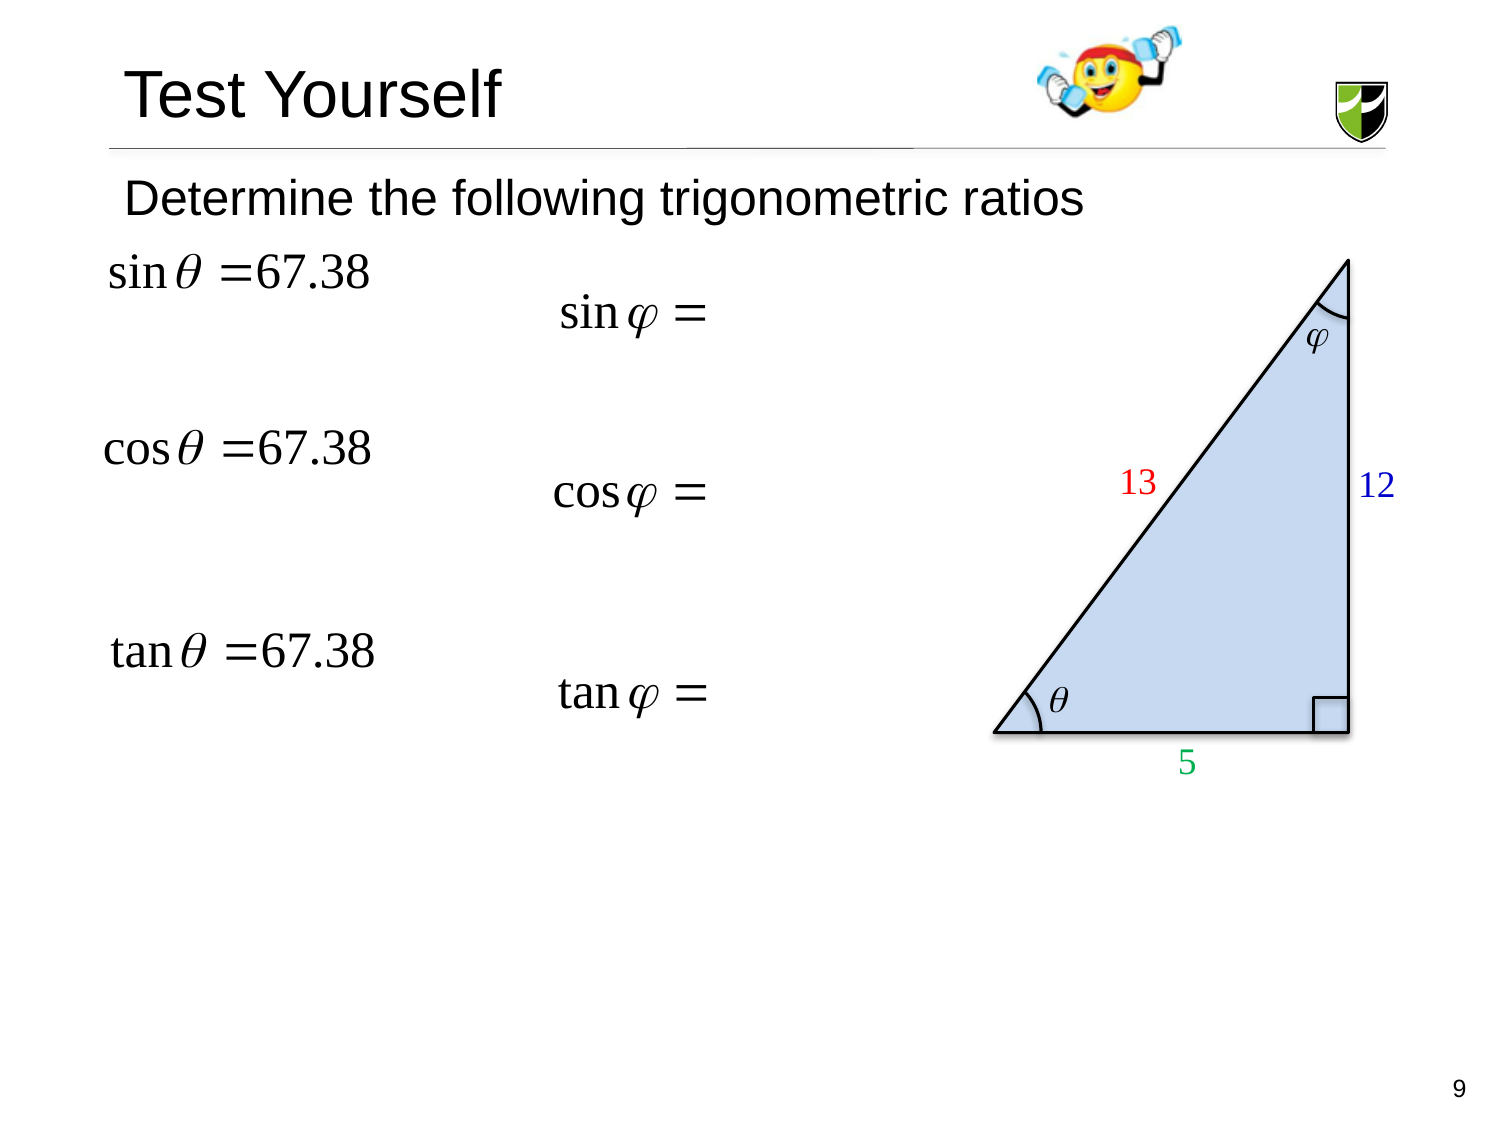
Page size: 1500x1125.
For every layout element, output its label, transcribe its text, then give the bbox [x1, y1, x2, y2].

title Test Yourself [109, 42, 1129, 143]
picture [1335, 75, 1393, 143]
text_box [922, 200, 1418, 792]
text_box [549, 665, 708, 731]
picture [1036, 21, 1183, 122]
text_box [95, 418, 382, 564]
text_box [101, 621, 384, 767]
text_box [553, 280, 708, 350]
list Determine the following trigonometric ratios [109, 157, 1386, 1000]
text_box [101, 242, 379, 388]
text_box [545, 473, 709, 530]
